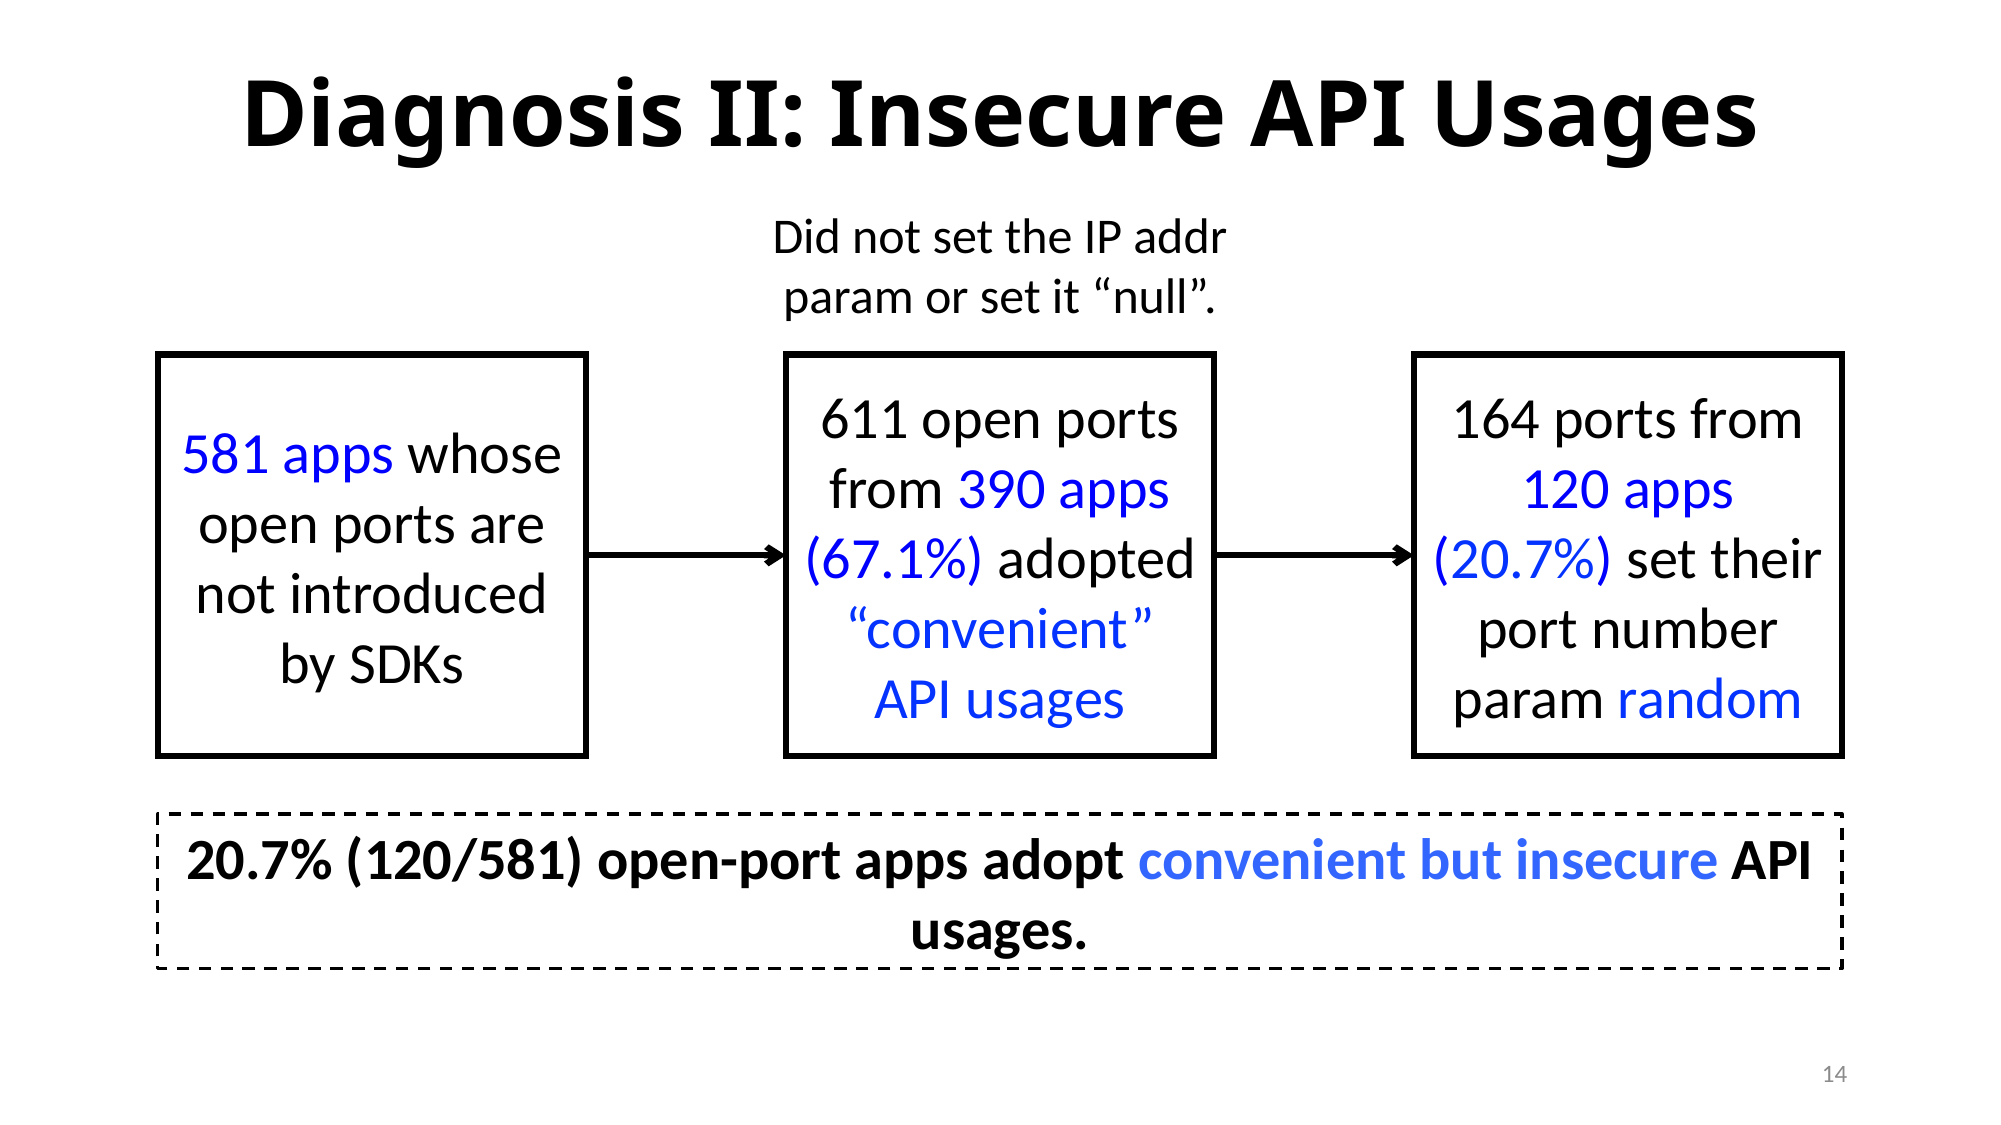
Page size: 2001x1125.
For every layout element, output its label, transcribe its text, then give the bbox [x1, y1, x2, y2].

text_box 581 apps whose open ports are not introduced by SDKs [157, 353, 587, 757]
text_box 611 open ports from 390 apps (67.1%) adopted “convenient” API usages [785, 353, 1215, 757]
text_box 164 ports from 120 apps (20.7%) set their port number param random [1413, 353, 1843, 757]
slide_number 14 [1412, 1042, 1863, 1103]
text_box Did not set the IP addr param or set it “null”. [750, 196, 1250, 332]
text_box 20.7% (120/581) open-port apps adopt convenient but insecure API usages. [157, 813, 1843, 969]
title Diagnosis II: Insecure API Usages [137, 59, 1863, 278]
